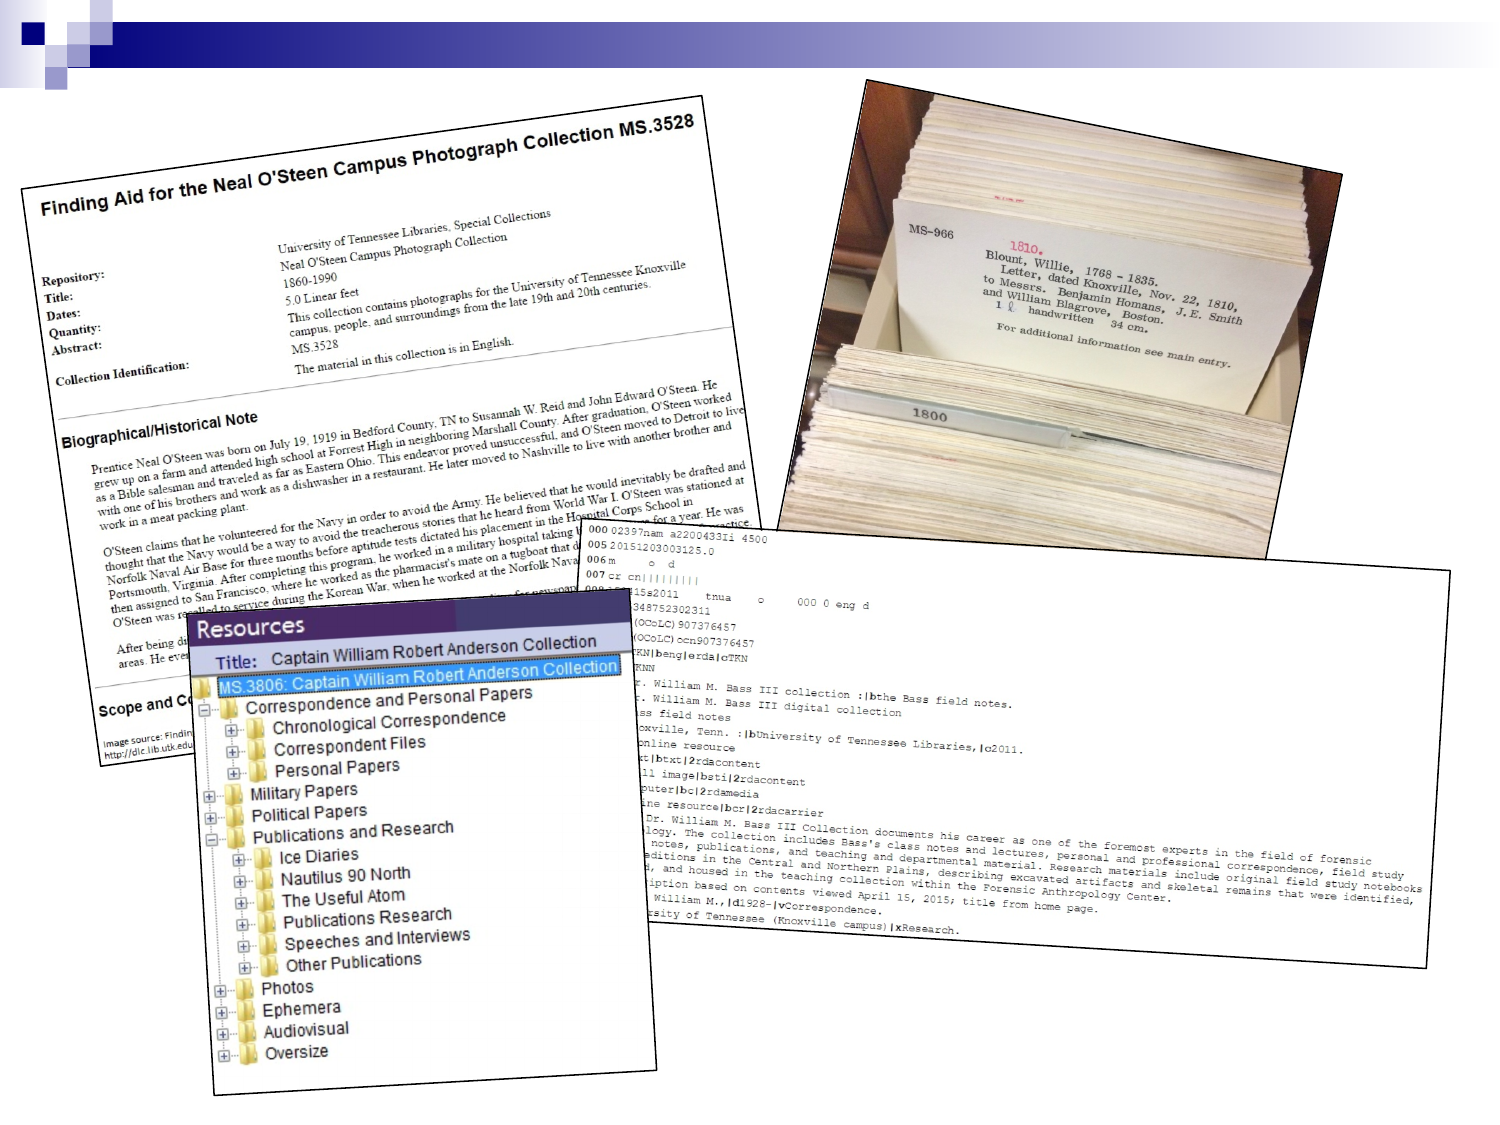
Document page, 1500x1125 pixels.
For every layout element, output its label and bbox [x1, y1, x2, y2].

picture [24, 82, 1449, 1094]
